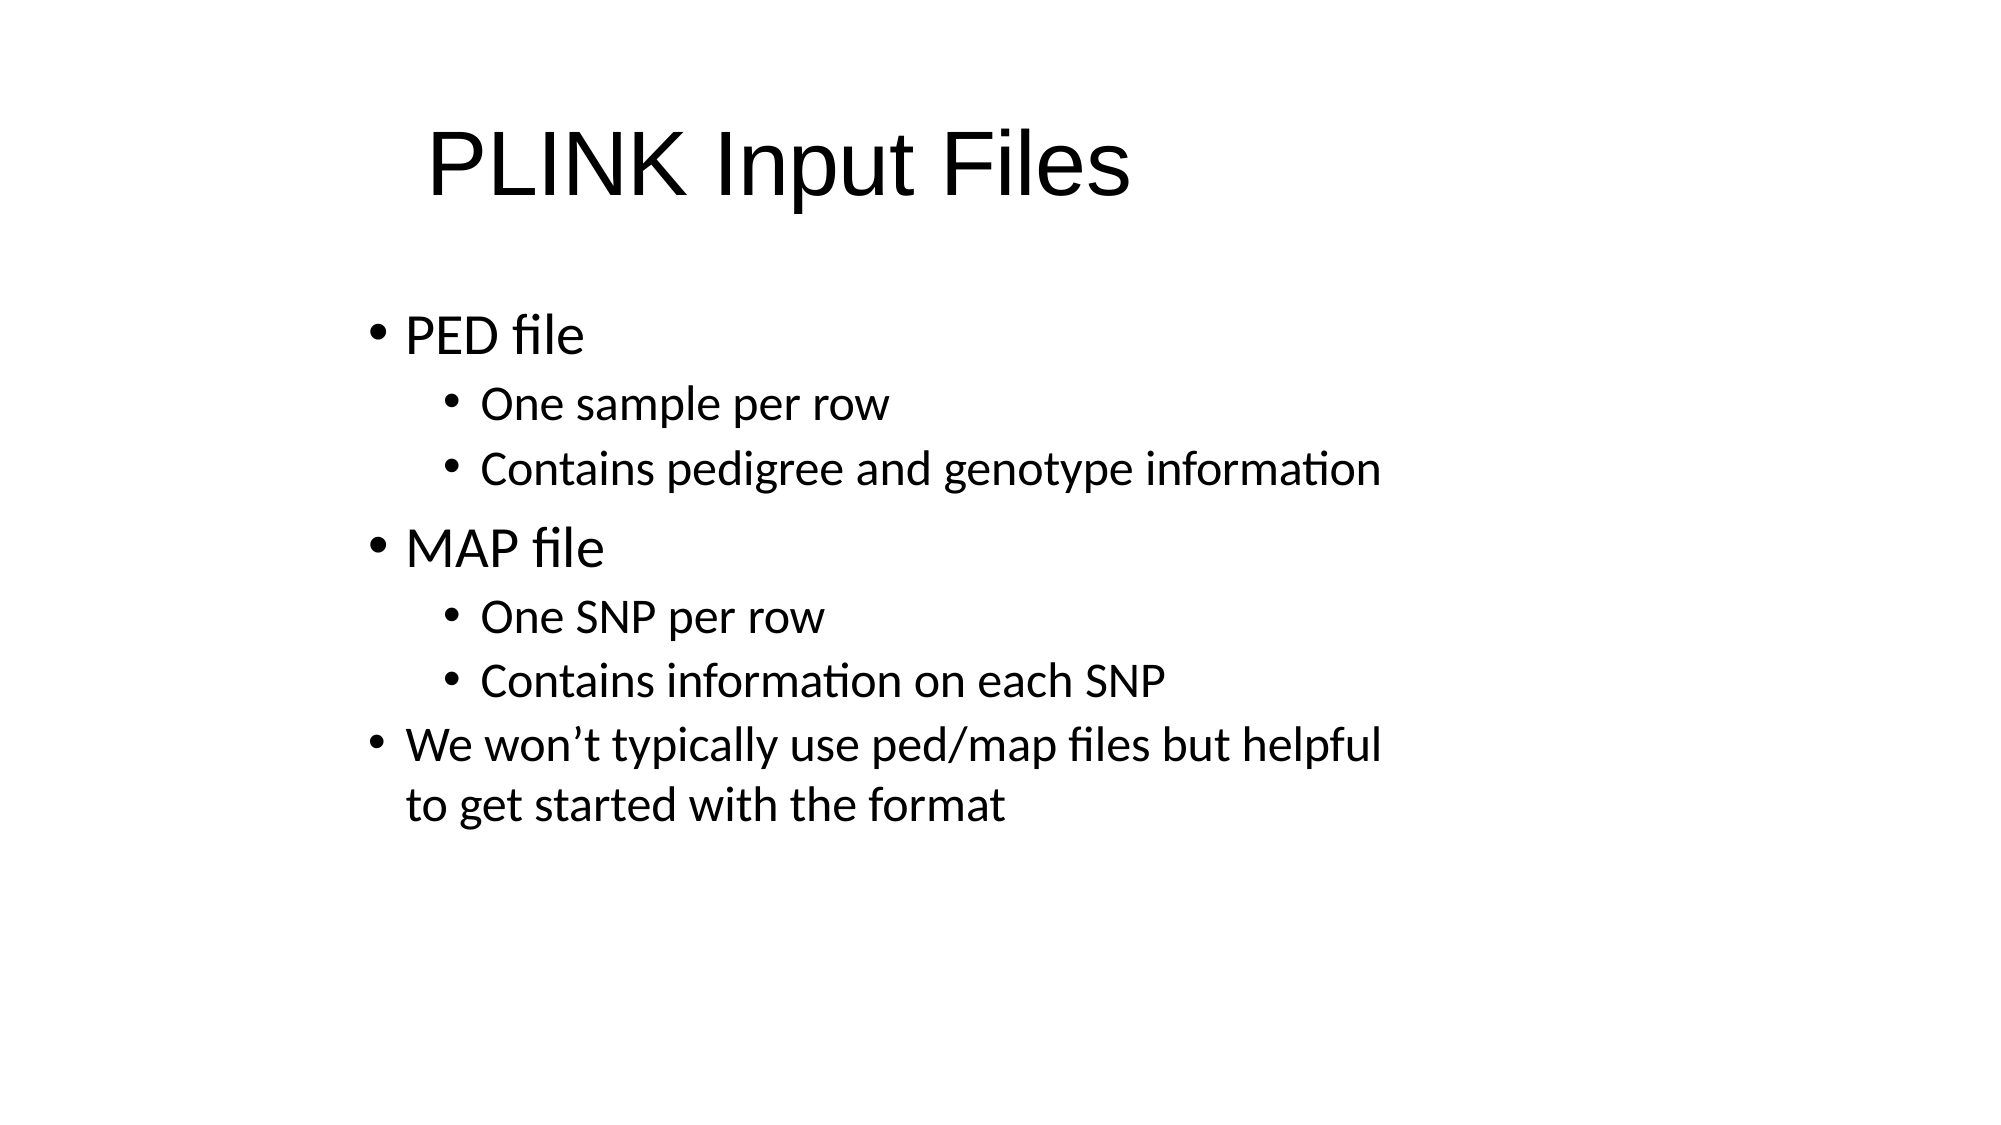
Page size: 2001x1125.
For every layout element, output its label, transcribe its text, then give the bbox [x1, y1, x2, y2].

title PLINK Input Files [366, 62, 1192, 253]
text_box PED file One sample per row Contains pedigree and genotype information MAP file One SNP per row Contains information on each SNP We won’t typically use ped/map files but helpful to get started with the format [365, 289, 1391, 832]
